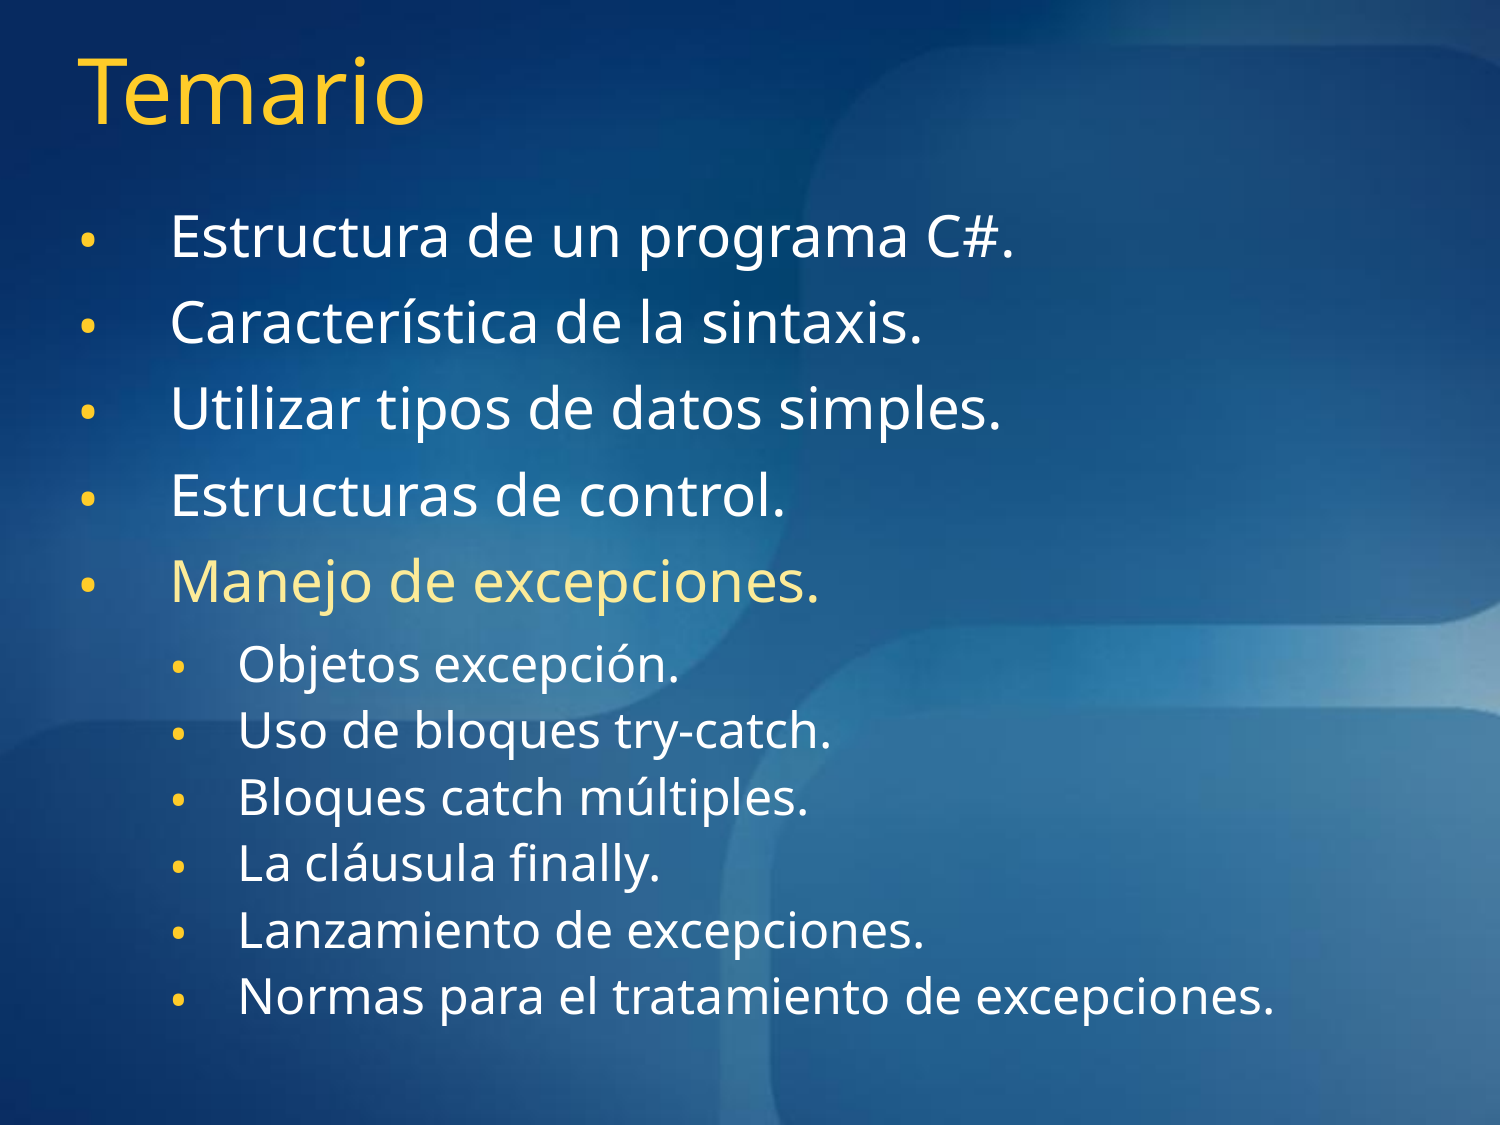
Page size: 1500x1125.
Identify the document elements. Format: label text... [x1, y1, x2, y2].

list Estructura de un programa C#. Característica de la sintaxis. Utilizar tipos de datos simples. Estructuras de control. Manejo de excepciones. Objetos excepción. Uso de bloques try-catch. Bloques catch múltiples. La cláusula finally. Lanzamiento de excepciones. Normas para el tratamiento de excepciones. [62, 199, 1439, 1125]
picture [0, 0, 1500, 1125]
title Temario [62, 37, 1440, 152]
